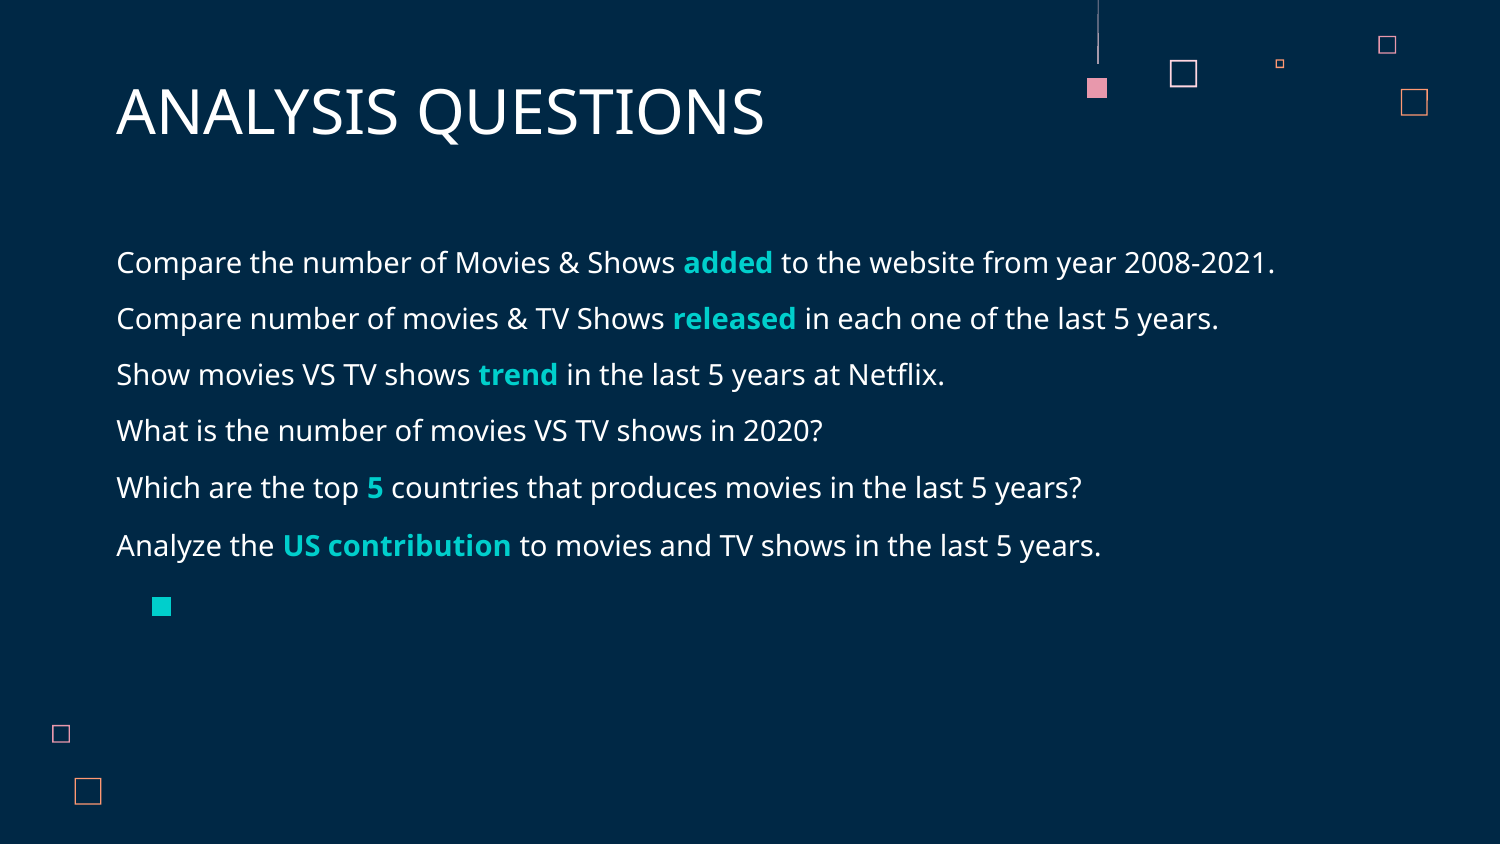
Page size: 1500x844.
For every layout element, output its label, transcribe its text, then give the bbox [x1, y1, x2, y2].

title ANALYSIS QUESTIONS [101, 67, 1111, 163]
subtitle Compare the number of Movies & Shows added to the website from year 2008-2021. Compare number of movies & TV Shows released in each one of the last 5 years. Show movies VS TV shows trend in the last 5 years at Netflix. What is the number of movies VS TV shows in 2020? Which are the top 5 countries that produces movies in the last 5 years? Analyze the US contribution to movies and TV shows in the last 5 years. [101, 174, 1415, 668]
text_box [151, 596, 172, 617]
